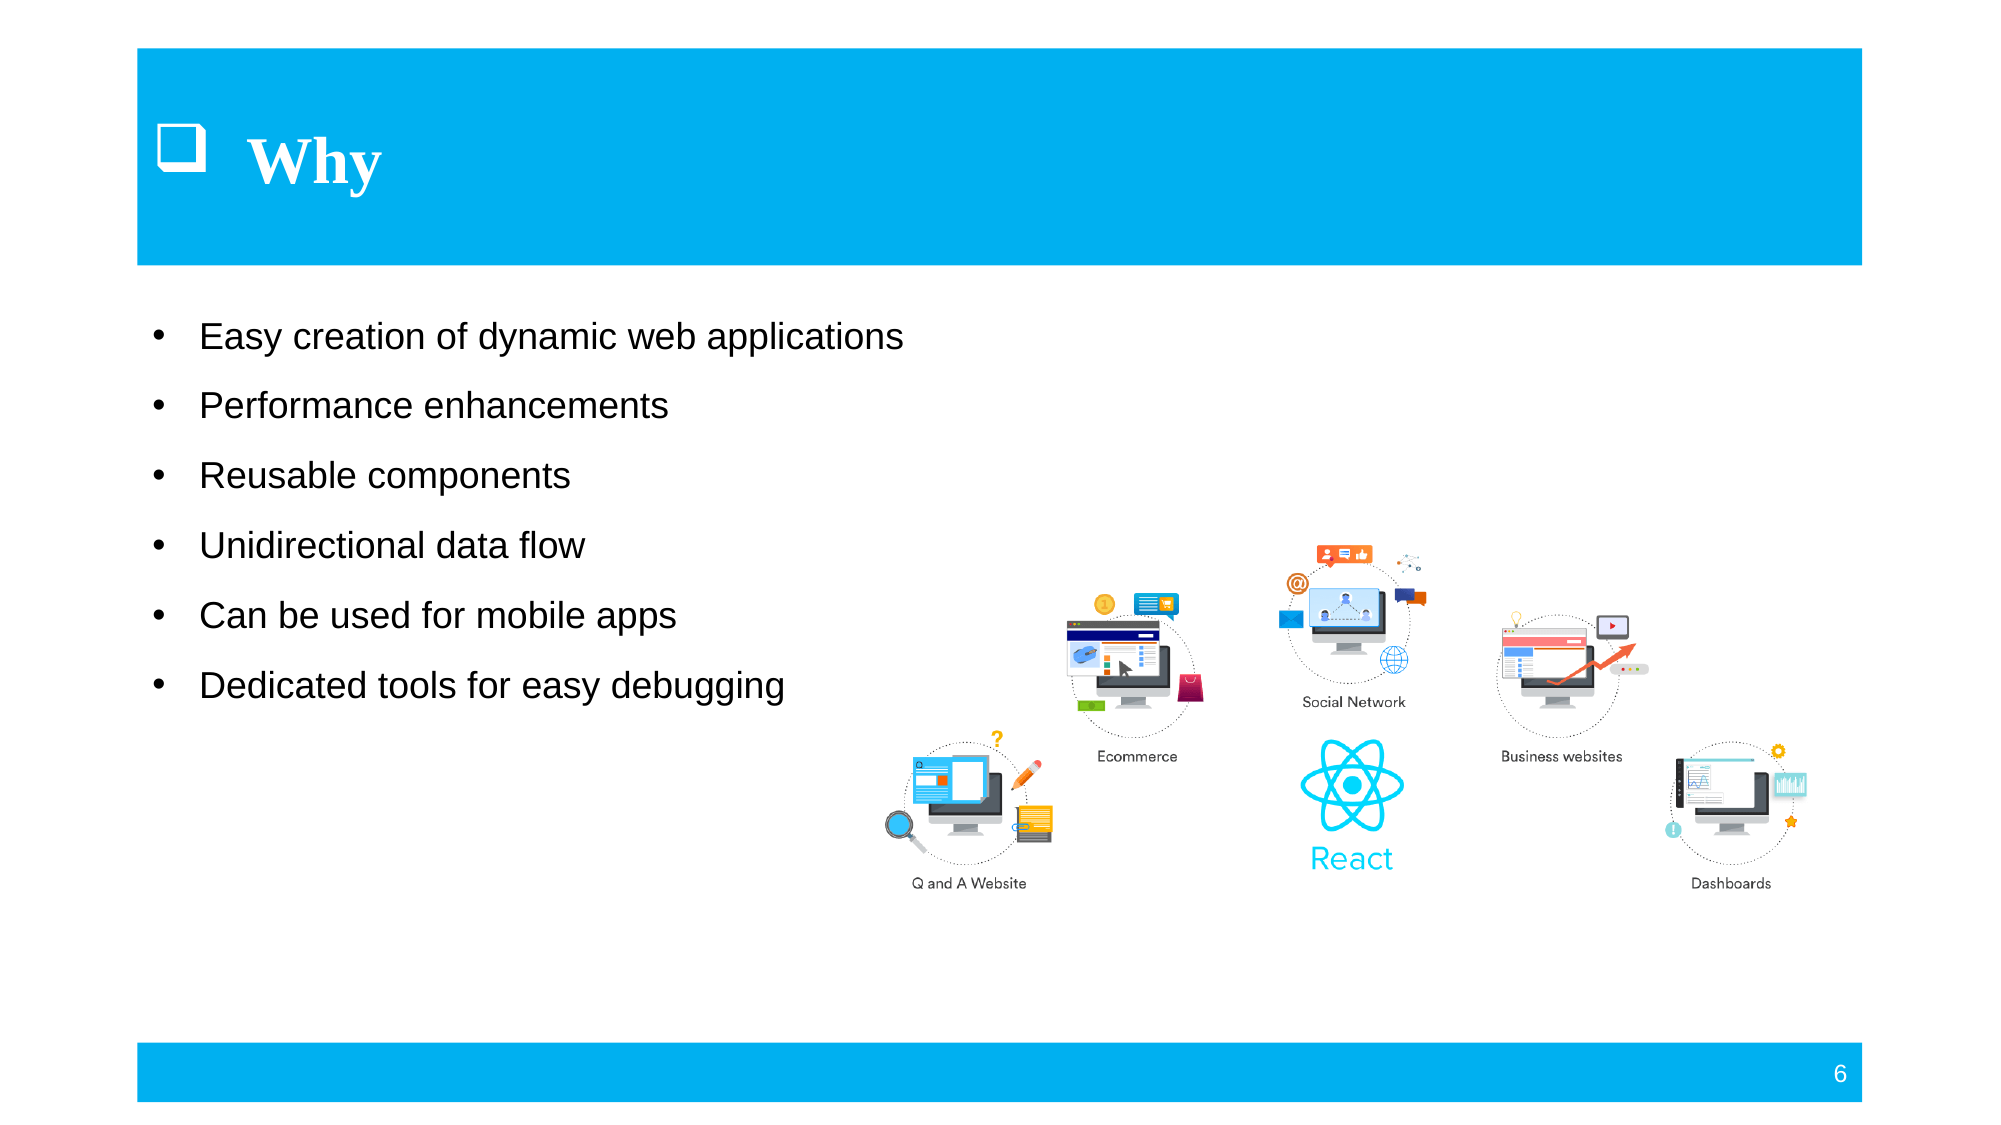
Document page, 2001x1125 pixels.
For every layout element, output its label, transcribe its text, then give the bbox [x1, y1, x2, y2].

text_box [137, 1042, 1412, 1103]
text_box Easy creation of dynamic web applications Performance enhancements Reusable components Unidirectional data flow Can be used for mobile apps Dedicated tools for easy debugging [137, 304, 1086, 967]
slide_number 6 [1412, 1042, 1863, 1103]
picture [805, 530, 1887, 907]
text_box Why [137, 48, 1863, 266]
